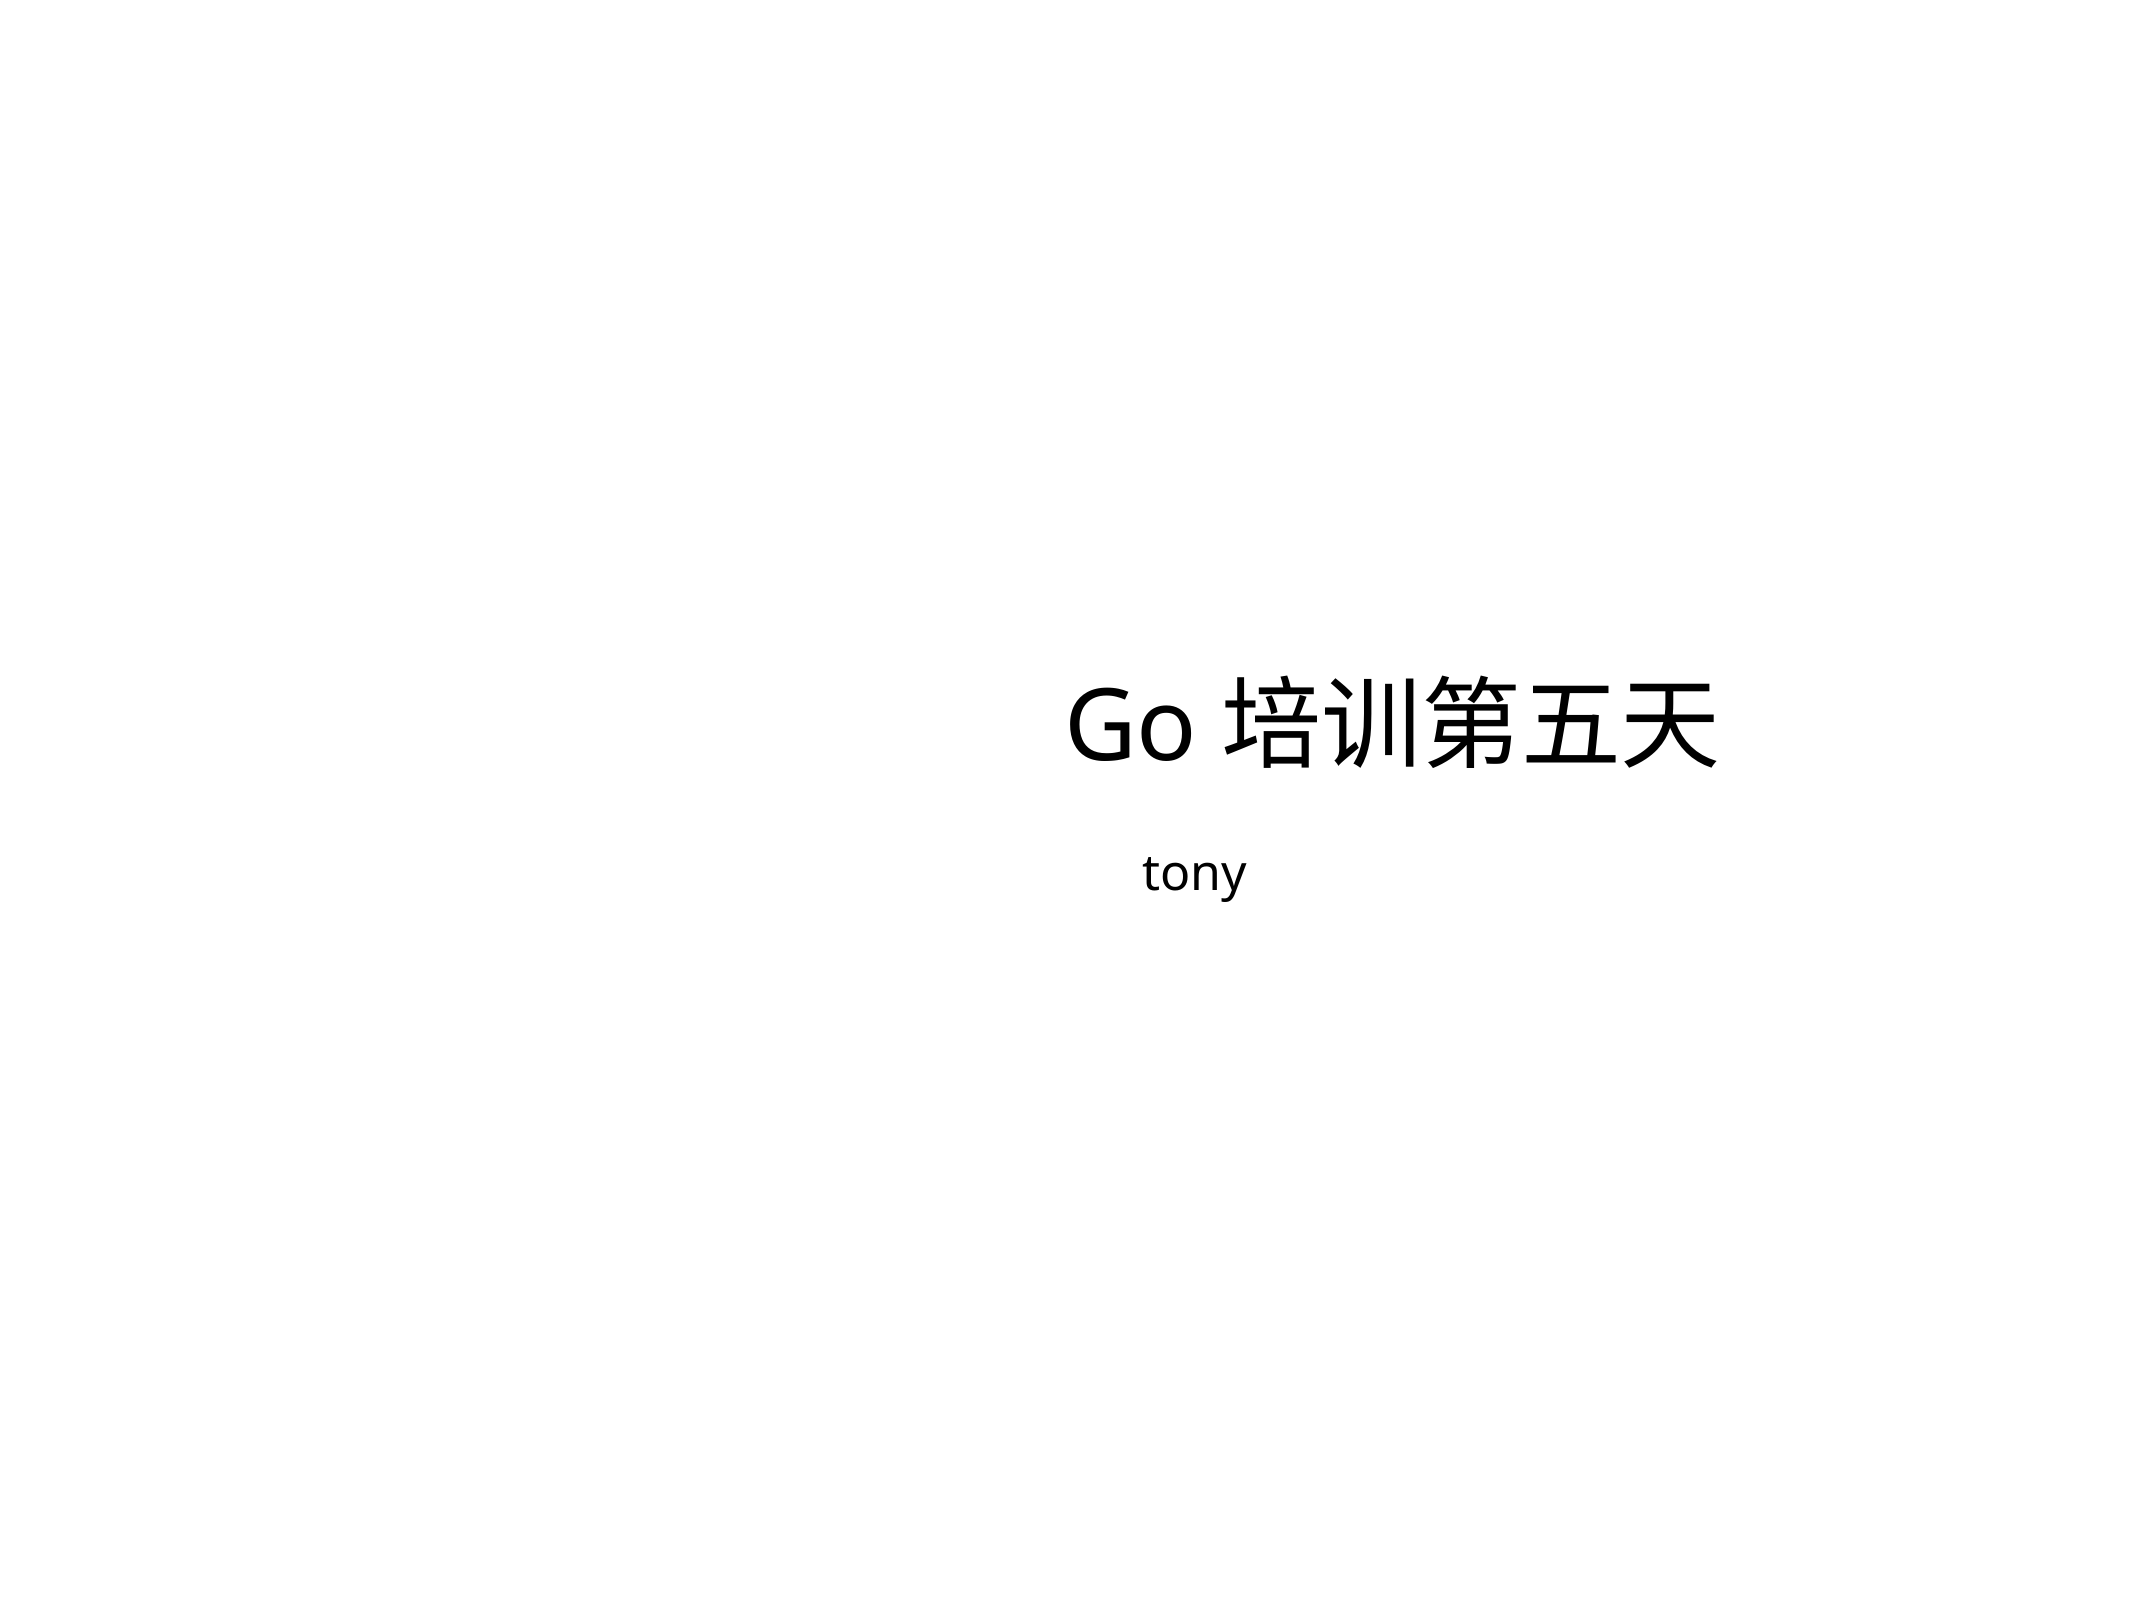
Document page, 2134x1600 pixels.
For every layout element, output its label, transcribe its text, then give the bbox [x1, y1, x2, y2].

text_box tony [1134, 832, 1256, 910]
text_box Go培训第五天 [1055, 652, 1730, 789]
